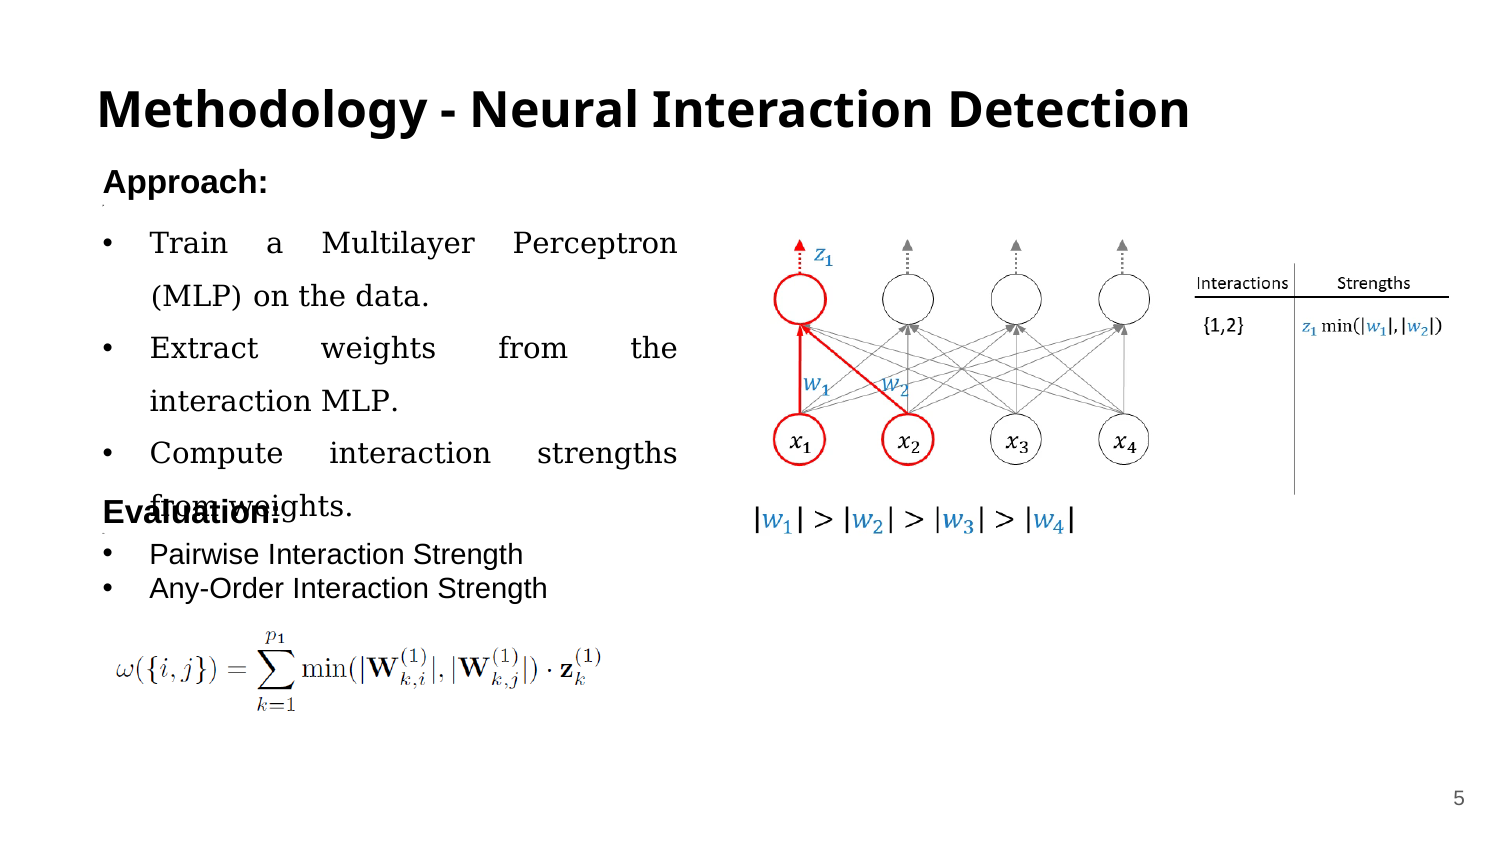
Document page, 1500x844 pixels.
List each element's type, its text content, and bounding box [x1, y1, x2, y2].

title Methodology - Neural Interaction Detection [87, 79, 1251, 170]
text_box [719, 210, 1471, 549]
text_box Evaluation: m Pairwise Interaction Strength Any-Order Interaction Strength [87, 482, 671, 613]
slide_number 5 [1389, 764, 1480, 830]
text_box Approach: jk Train a Multilayer Perceptron (MLP) on the data. Extract weights from the interaction MLP. Compute interaction strengths from weights. [87, 124, 694, 462]
picture [87, 613, 647, 727]
